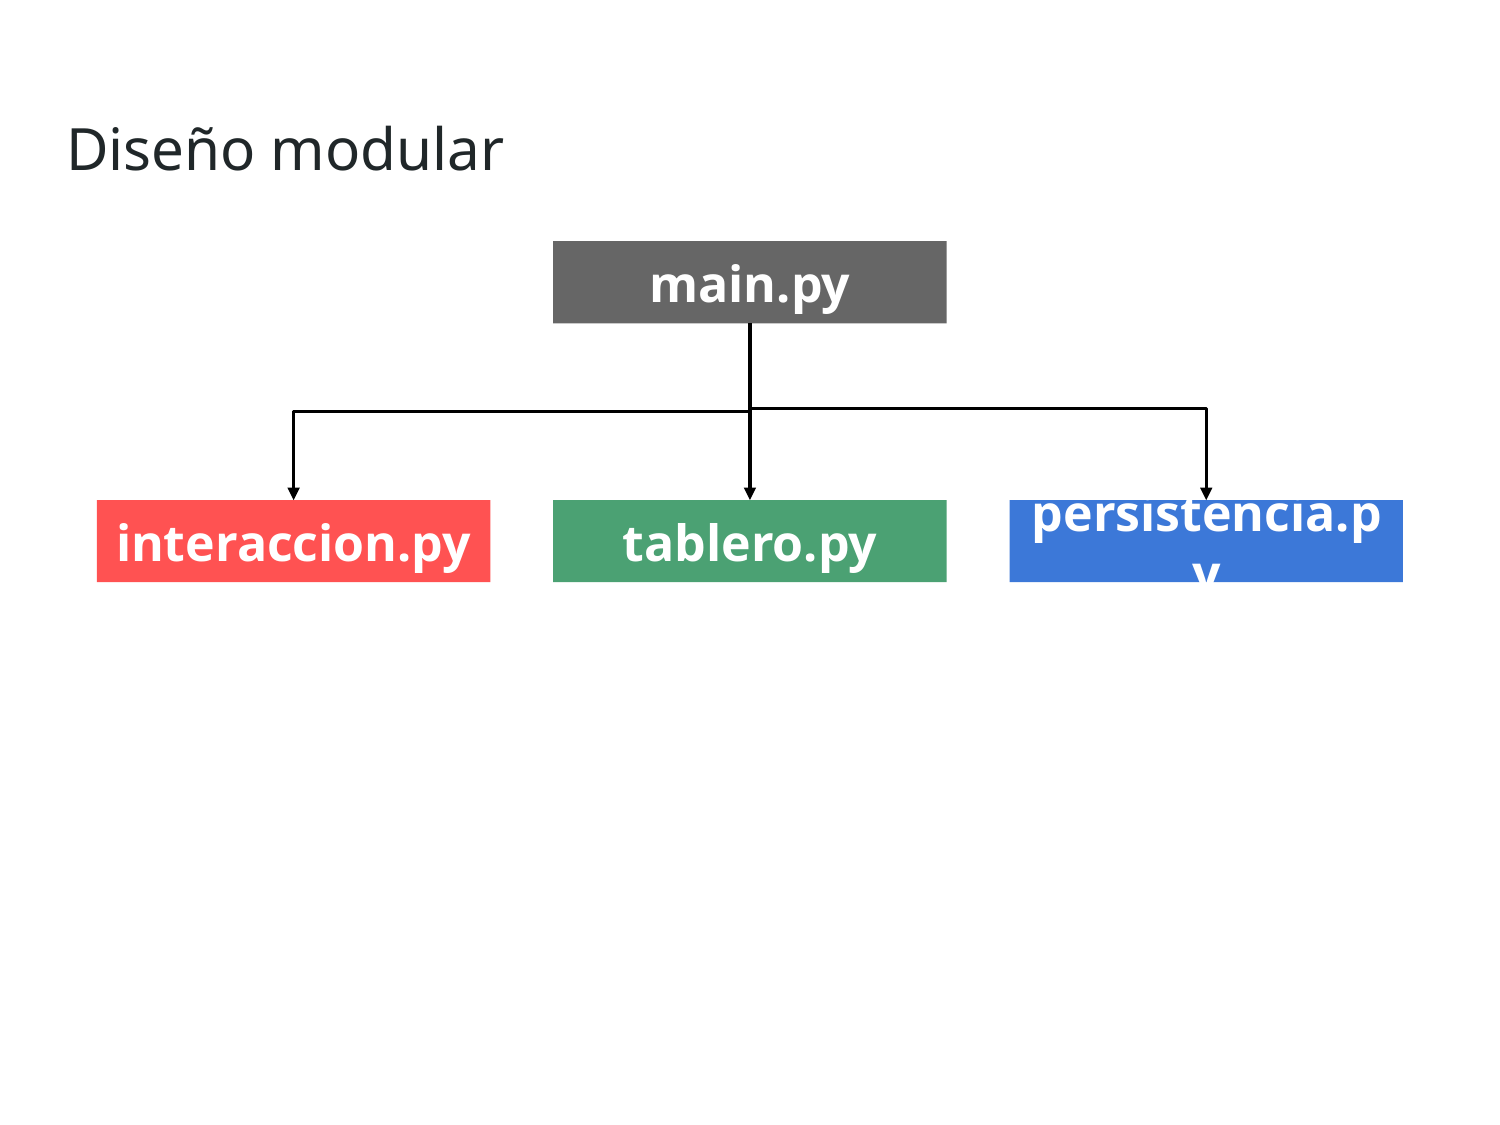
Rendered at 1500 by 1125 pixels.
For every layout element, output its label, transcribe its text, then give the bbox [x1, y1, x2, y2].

text_box main.py [616, 241, 884, 324]
text_box persistencia.py [1072, 500, 1403, 583]
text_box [889, 183, 1067, 641]
text_box interaccion.py [96, 500, 428, 583]
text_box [433, 183, 611, 641]
title Diseño modular [51, 97, 1449, 223]
text_box tablero.py [616, 500, 884, 583]
